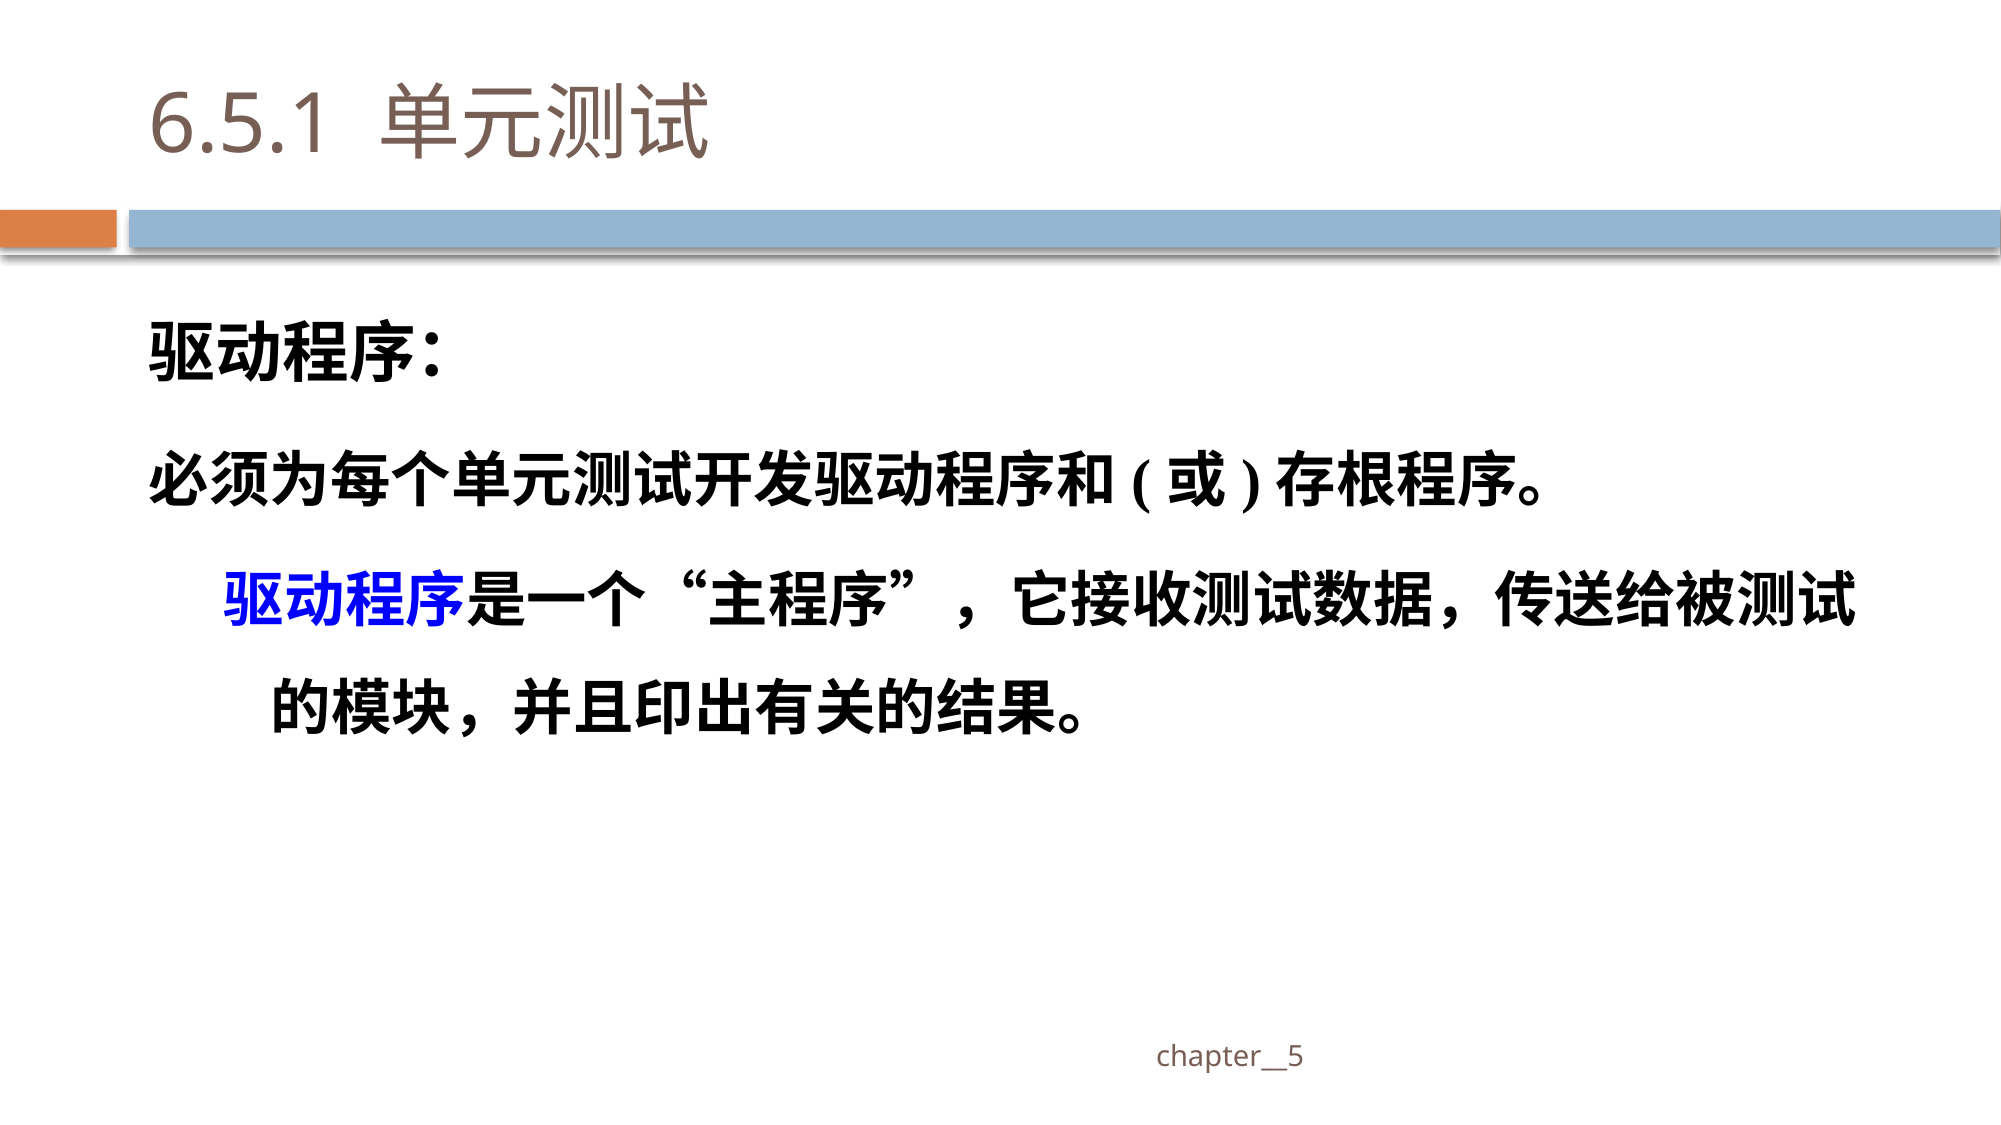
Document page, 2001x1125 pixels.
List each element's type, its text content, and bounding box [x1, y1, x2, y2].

footer chapter__5 [133, 1025, 1320, 1085]
title 6.5.1 单元测试 [133, 37, 1918, 200]
slide_number [0, 208, 117, 249]
list 驱动程序： 必须为每个单元测试开发驱动程序和(或)存根程序。 驱动程序是一个“主程序”，它接收测试数据，传送给被测试的模块，并且印出有关的结果。 [133, 262, 1918, 1000]
